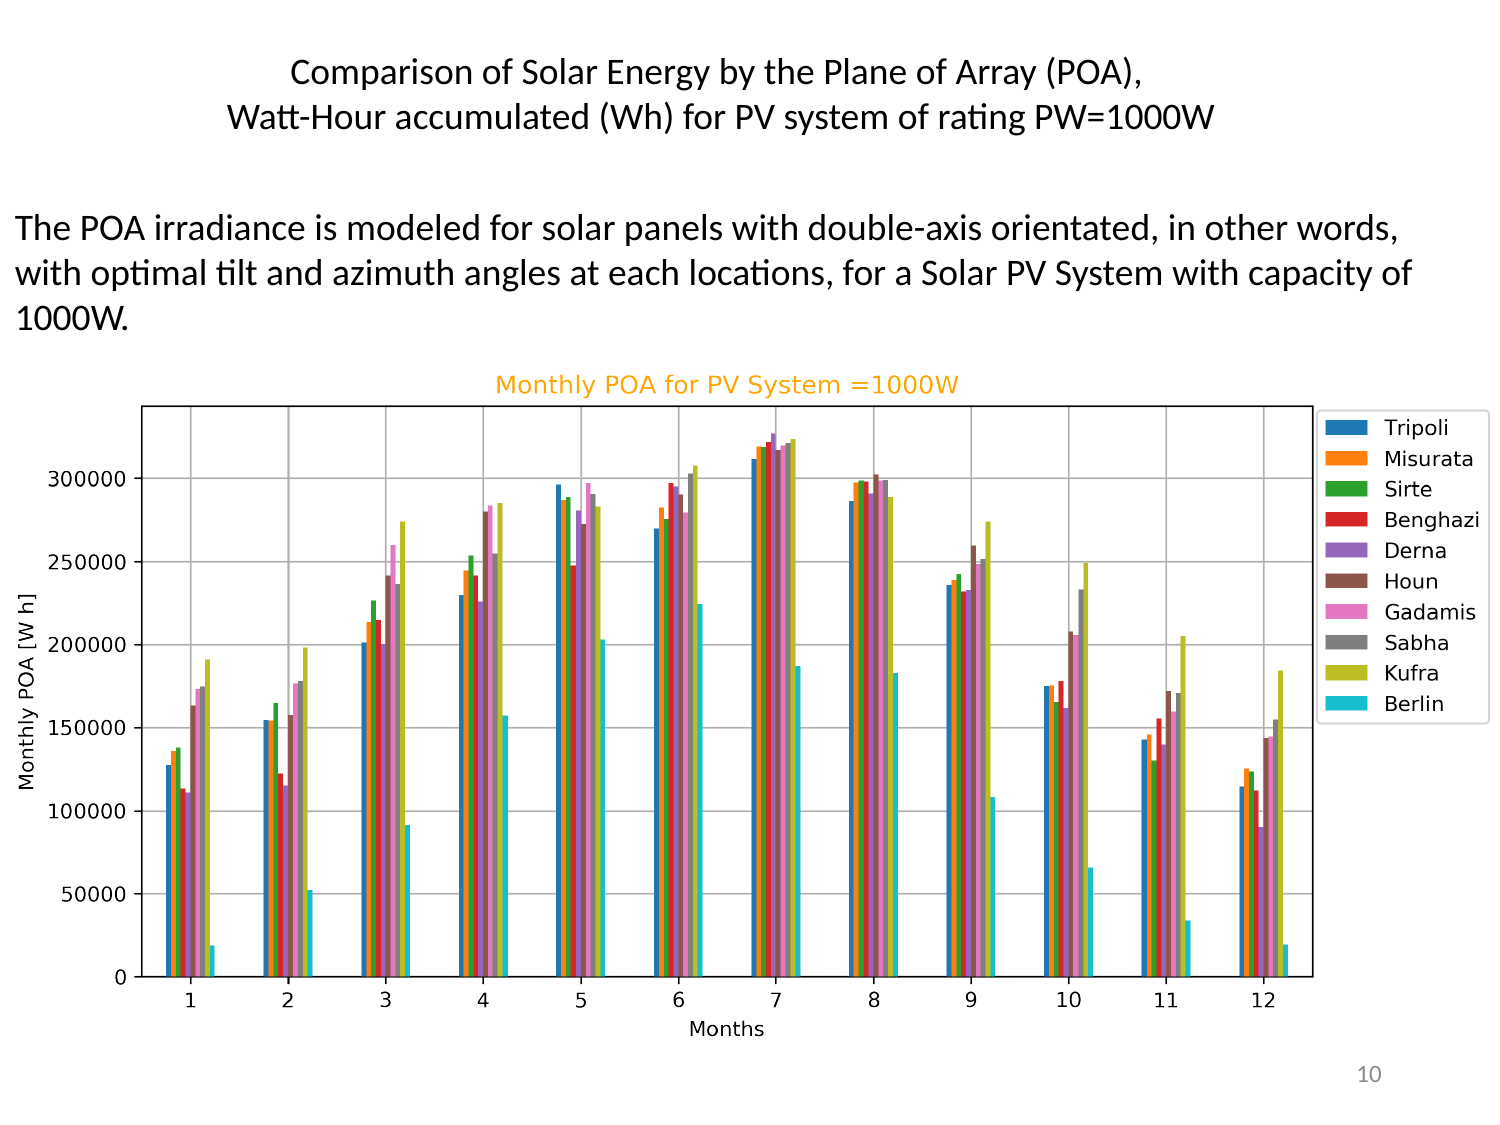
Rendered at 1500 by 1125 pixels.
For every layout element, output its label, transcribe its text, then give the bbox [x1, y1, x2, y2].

text_box The POA irradiance is modeled for solar panels with double-axis orientated, in other words, with optimal tilt and azimuth angles at each locations, for a Solar PV System with capacity of 1000W. [0, 195, 1483, 345]
text_box Comparison of Solar Energy by the Plane of Array (POA), Watt-Hour accumulated (Wh) for PV system of rating PW=1000W [162, 40, 1272, 145]
slide_number 10 [1059, 1055, 1397, 1103]
picture [2, 359, 1500, 1055]
